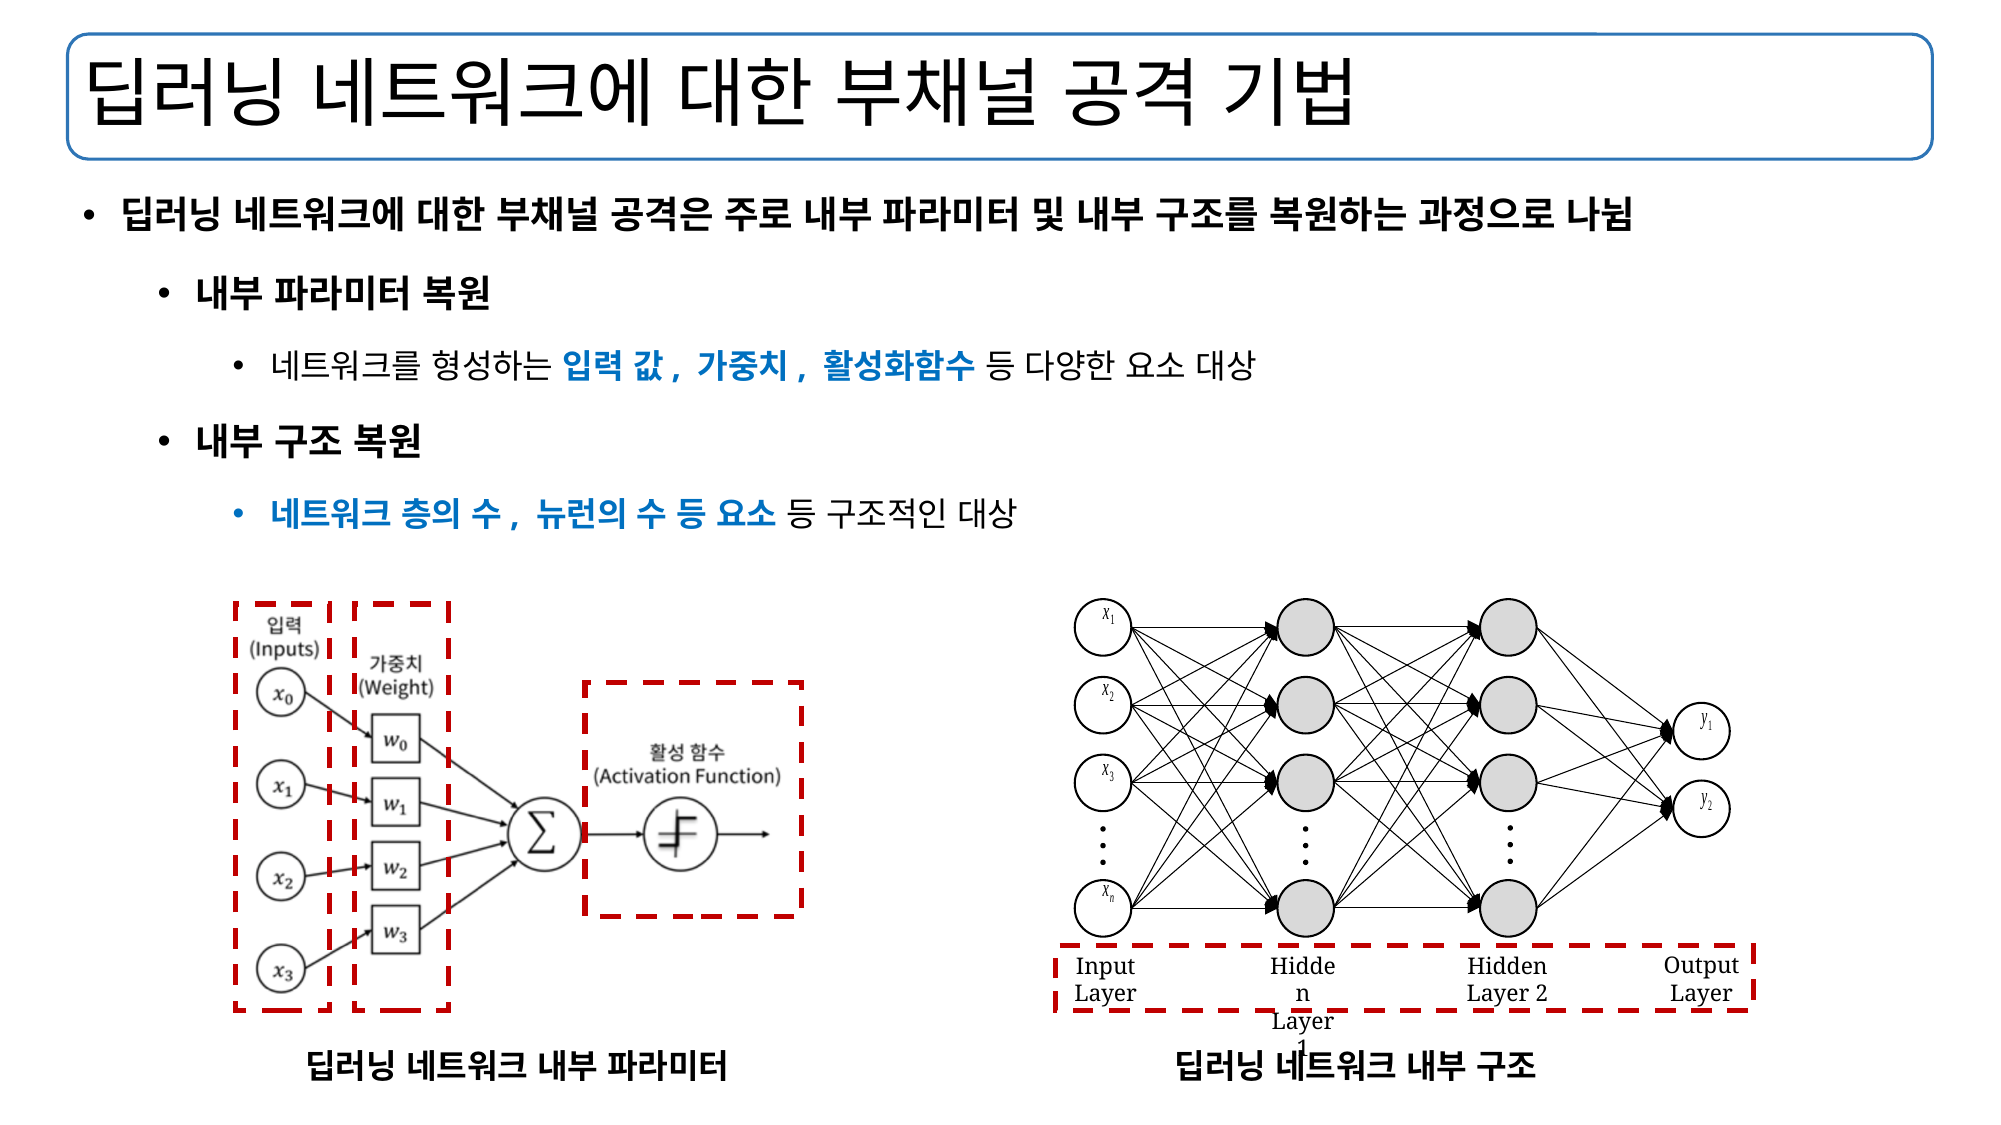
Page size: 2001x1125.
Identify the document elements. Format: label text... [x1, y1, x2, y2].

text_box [183, 603, 808, 1033]
title 딥러닝 네트워크에 대한 부채널 공격 기법 [67, 34, 1933, 160]
text_box 딥러닝 네트워크 내부 파라미터 [262, 1037, 773, 1093]
list 딥러닝 네트워크에 대한 부채널 공격은 주로 내부 파라미터 및 내부 구조를 복원하는 과정으로 나뉨 내부 파라미터 복원 네트워크를 형성하는 입력 값, 가중치, 활성화함수 등 다양한 요소 대상 내부 구조 복원 네트워크 층의 수, 뉴런의 수 등 요소 등 구조적인 대상 [67, 189, 1933, 1019]
text_box [1055, 945, 1754, 1012]
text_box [1059, 598, 1758, 969]
text_box 딥러닝 네트워크 내부 구조 [1159, 1037, 1599, 1093]
